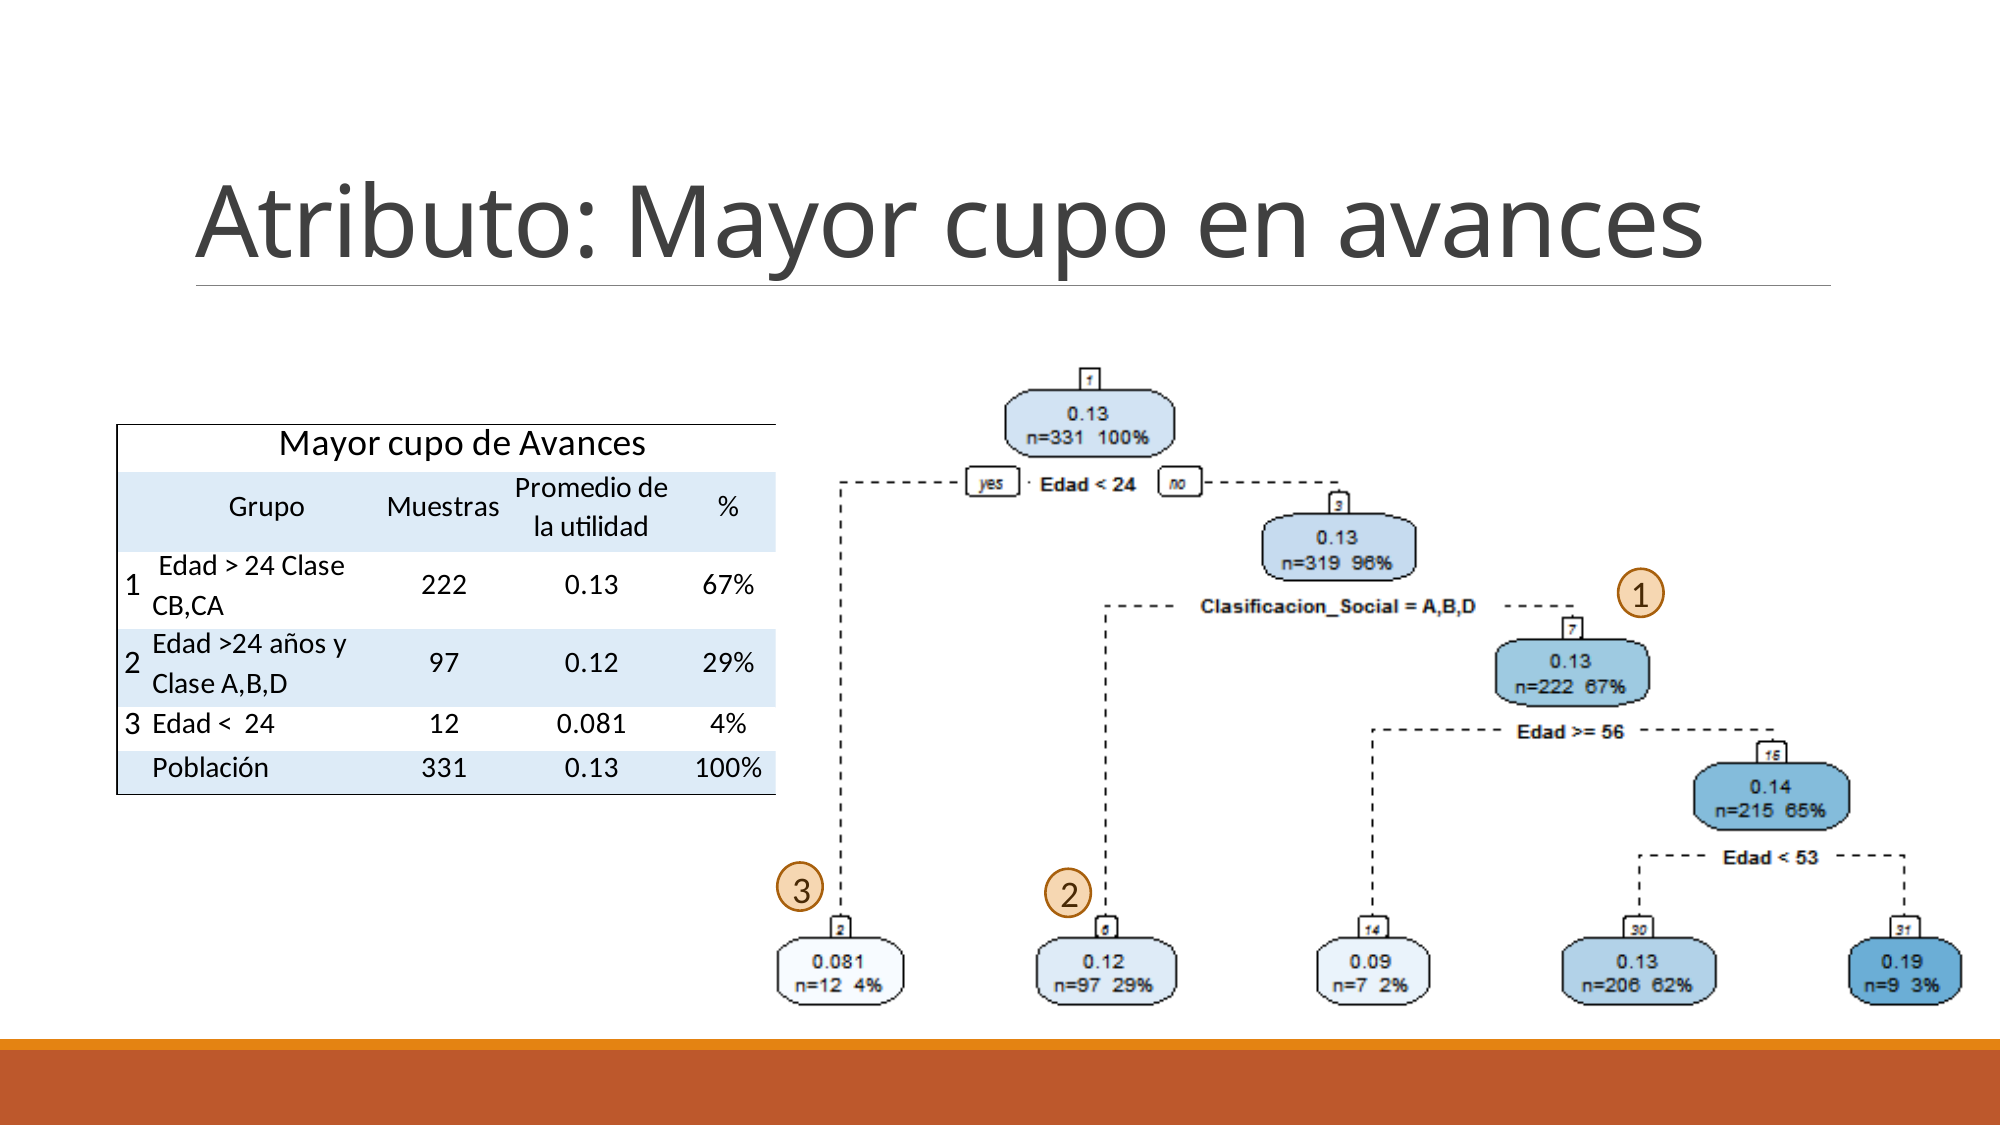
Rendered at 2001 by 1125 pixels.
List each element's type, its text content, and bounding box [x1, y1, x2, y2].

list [774, 308, 1969, 1017]
title Atributo: Mayor cupo en avances [180, 47, 1830, 285]
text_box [115, 423, 778, 797]
